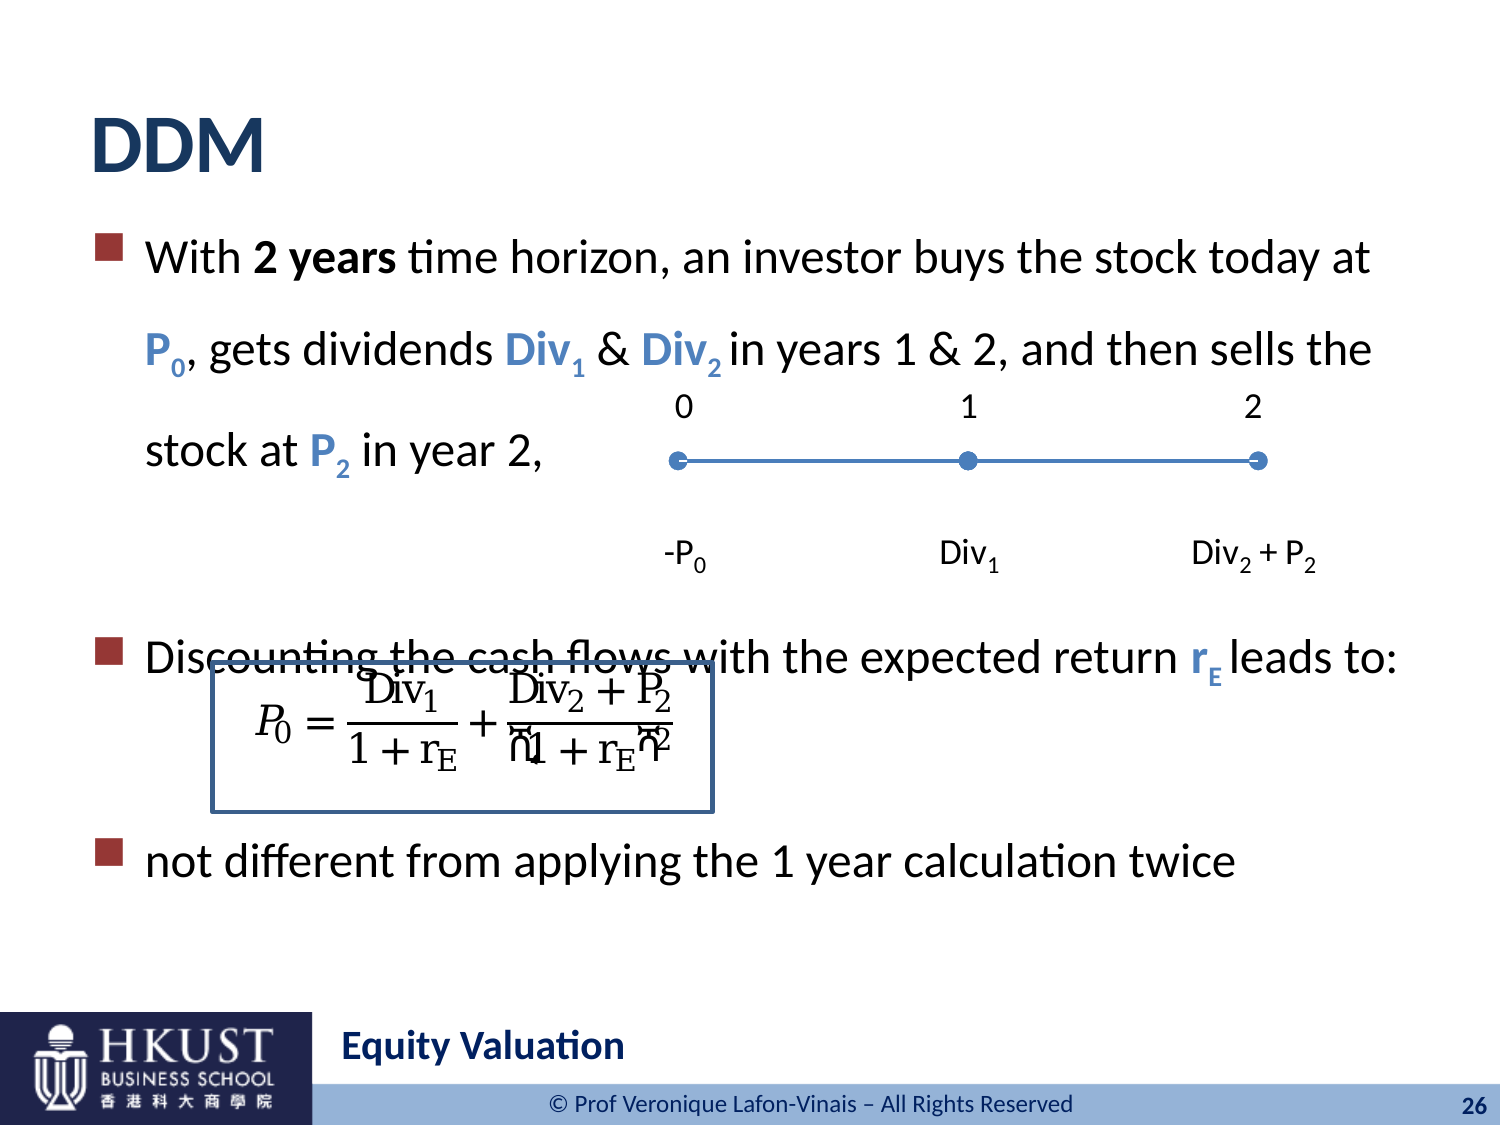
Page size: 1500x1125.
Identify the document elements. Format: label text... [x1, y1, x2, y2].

footer Equity Valuation [326, 1007, 1500, 1078]
text_box [210, 660, 715, 814]
title DDM [74, 44, 1426, 187]
list With 2 years time horizon, an investor buys the stock today at P0, gets dividends Div1 & Div2 in years 1 & 2, and then sells the stock at P2 in year 2, Discounting the cash flows with the expected return rE leads to: not different from applying the 1 year calculation twice [74, 187, 1426, 981]
picture [251, 669, 1424, 801]
picture [0, 1012, 1500, 1125]
slide_number 26 [1351, 1080, 1500, 1125]
picture [612, 387, 1326, 587]
